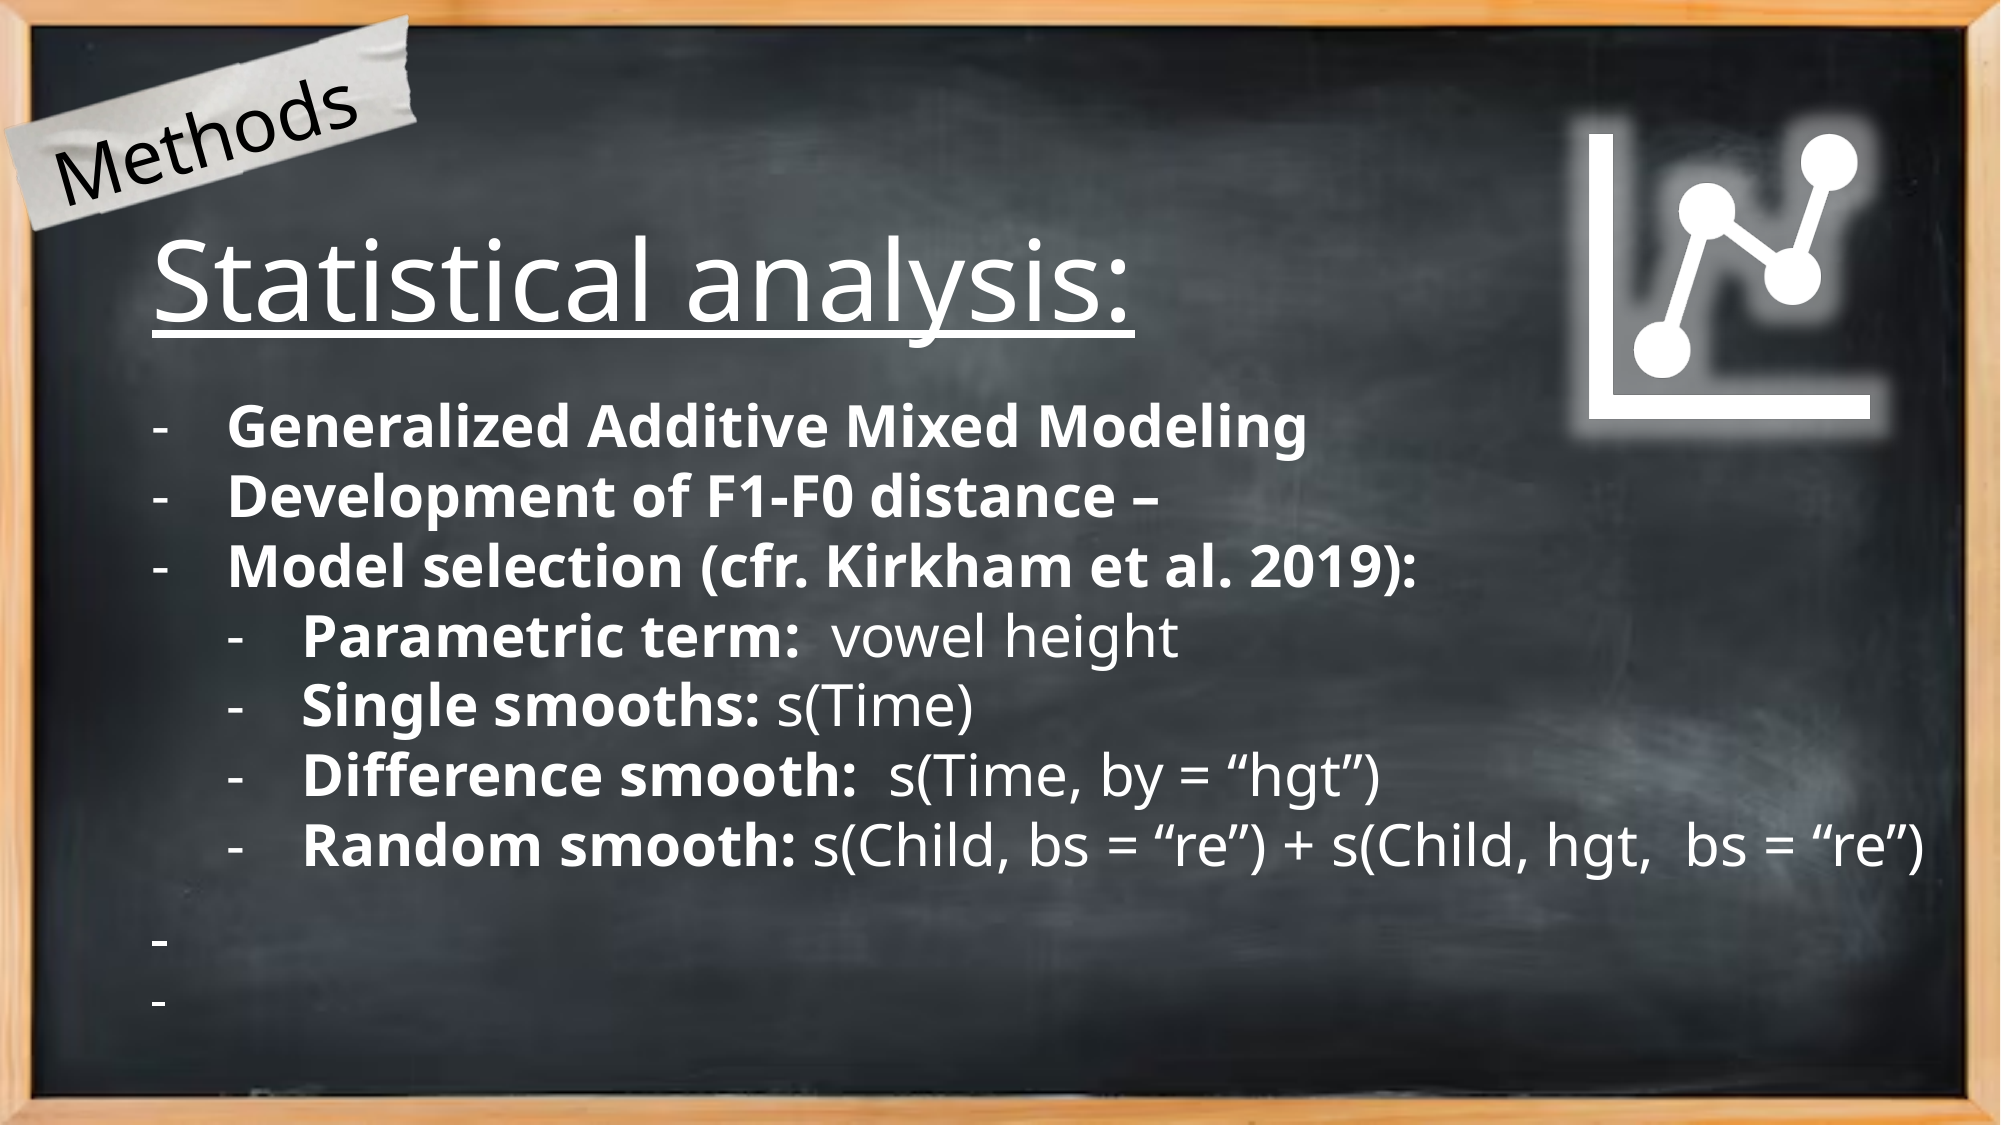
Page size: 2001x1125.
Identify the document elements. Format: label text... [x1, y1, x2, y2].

picture [0, 0, 2001, 1125]
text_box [0, 18, 456, 226]
text_box VS [1510, 59, 1945, 201]
text_box Thank you ! ! ! [1514, 63, 1942, 201]
text_box Statistical analysis: Generalized Additive Mixed Modeling Development of F1-F0 distance – Model selection (cfr. Kirkham et al. 2019): Parametric term: vowel height Single smooths: s(Time) Difference smooth: s(Time, by = “hgt”) Random smooth: s(Child, bs = “re”) + s(Child, hgt, bs = “re”) [137, 201, 2000, 1016]
picture [1531, 80, 1924, 473]
